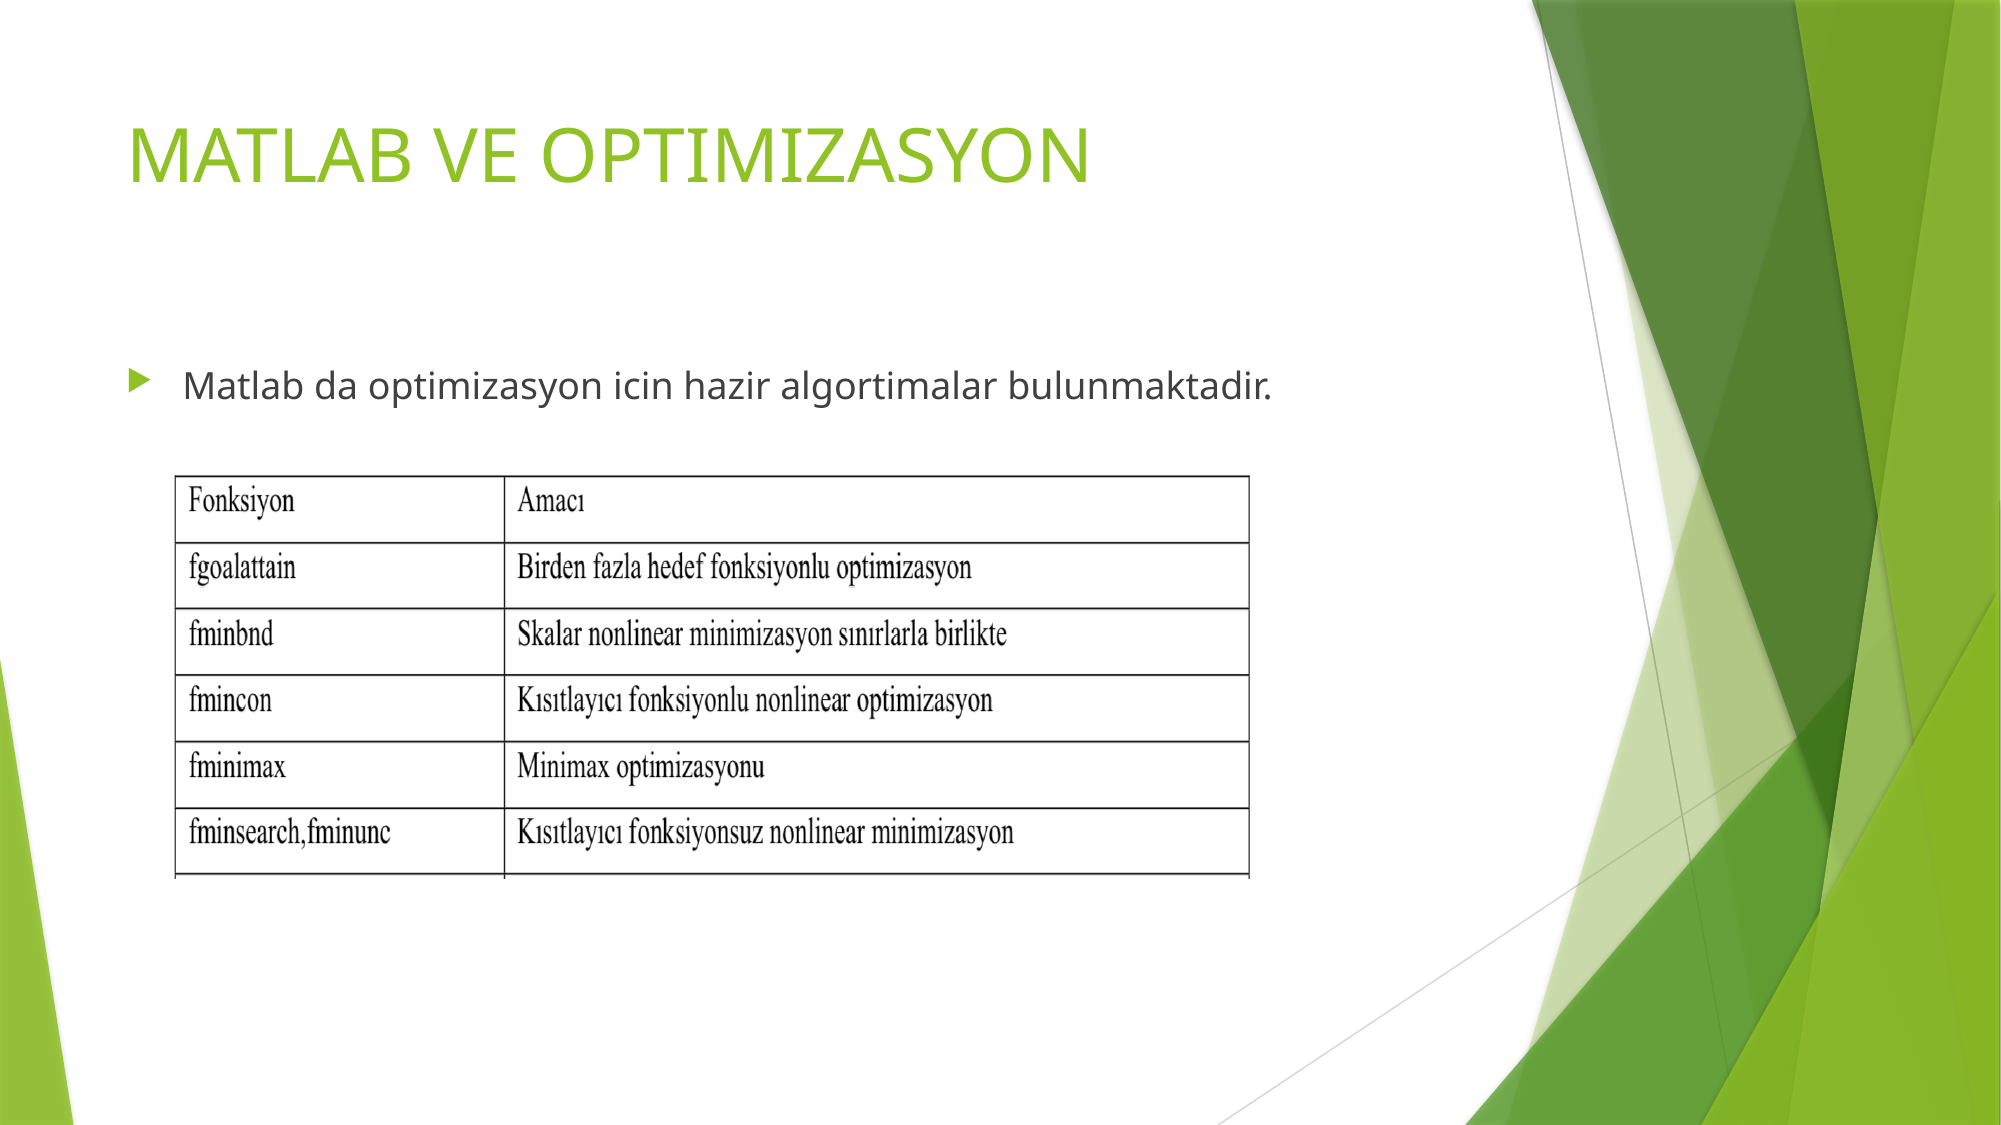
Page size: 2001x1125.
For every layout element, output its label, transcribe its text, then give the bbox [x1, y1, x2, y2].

list Matlab da optimizasyon icin hazir algortimalar bulunmaktadir. [111, 354, 1522, 992]
picture [168, 465, 1272, 880]
title MATLAB VE OPTIMIZASYON [111, 99, 1522, 317]
